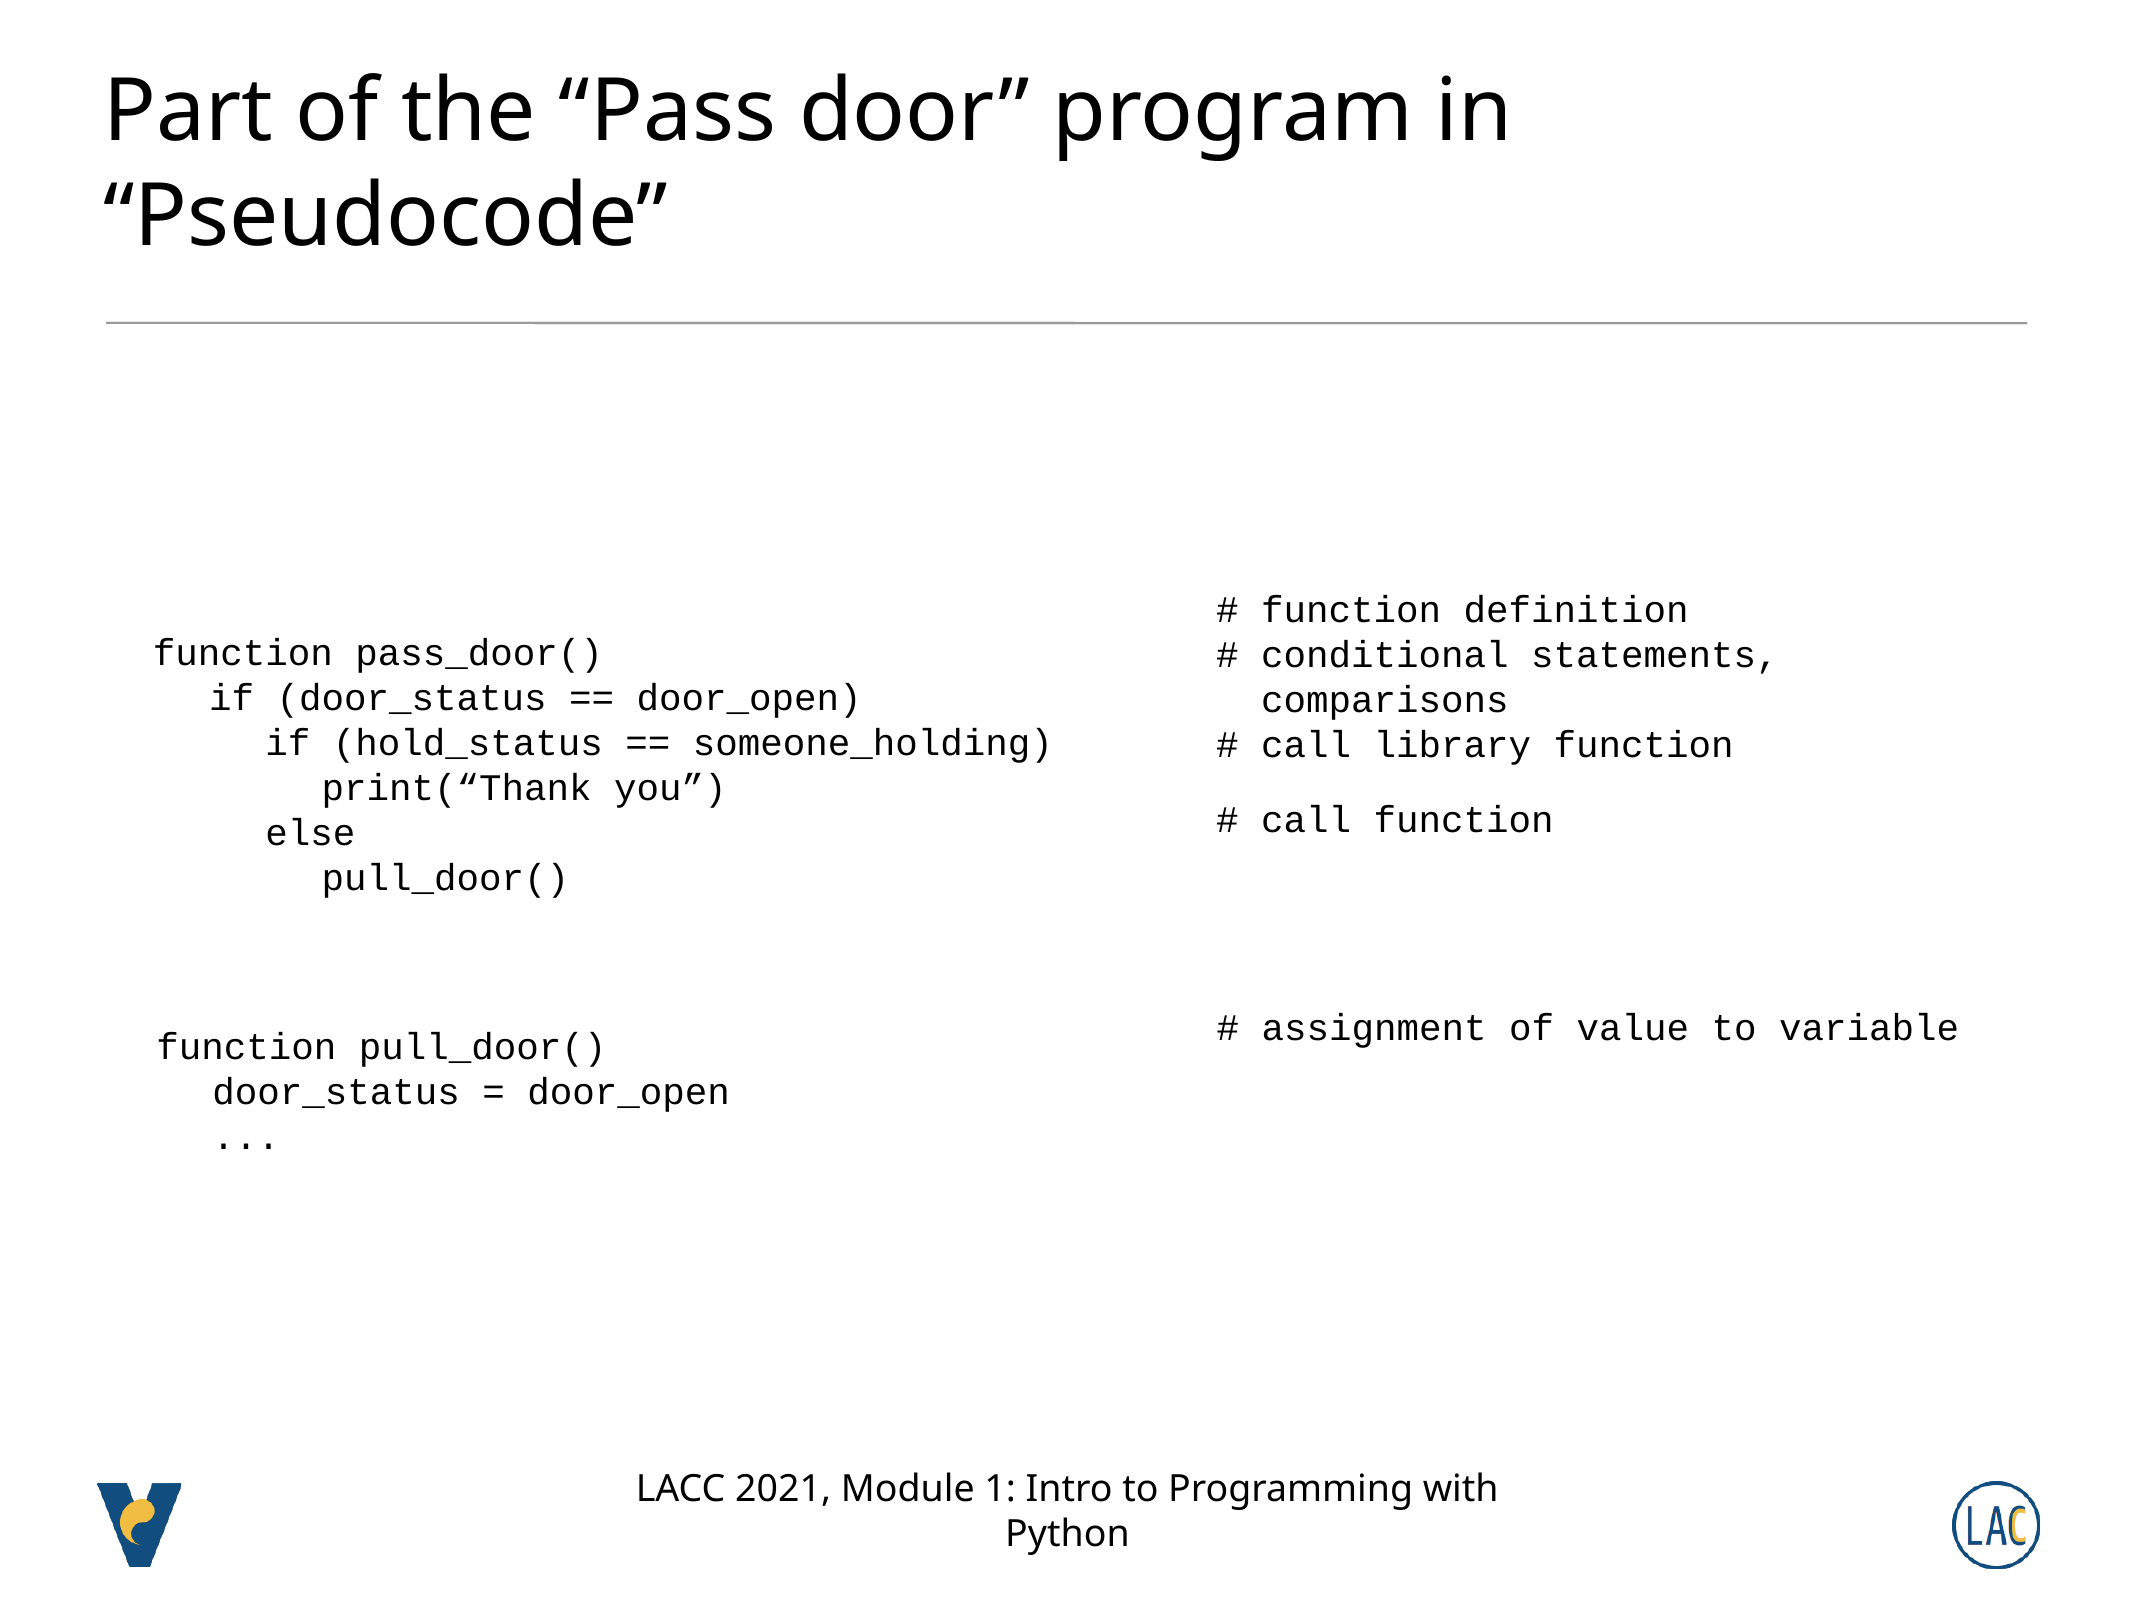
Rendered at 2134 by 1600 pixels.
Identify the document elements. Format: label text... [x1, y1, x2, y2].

picture [1951, 1480, 2040, 1569]
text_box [144, 555, 1990, 1196]
title Part of the “Pass door” program in “Pseudocode” [94, 0, 2041, 271]
picture [97, 1483, 181, 1567]
